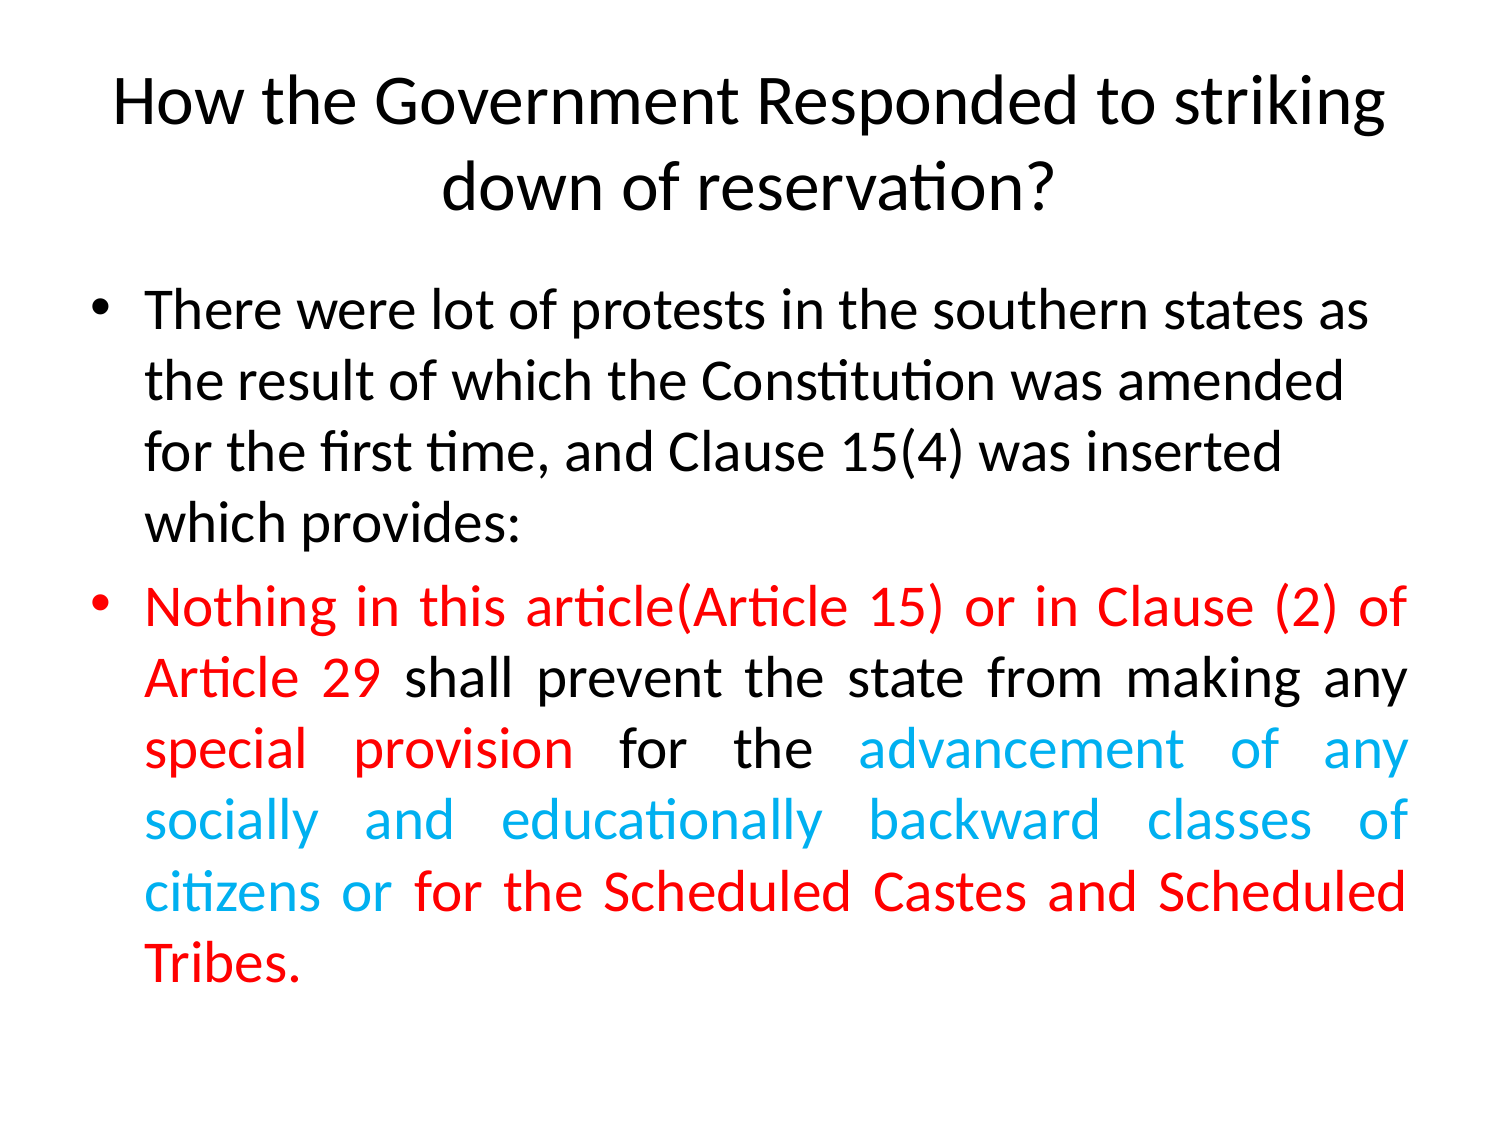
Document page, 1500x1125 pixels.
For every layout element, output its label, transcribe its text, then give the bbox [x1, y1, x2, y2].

title How the Government Responded to striking down of reservation? [75, 45, 1425, 233]
list There were lot of protests in the southern states as the result of which the Constitution was amended for the first time, and Clause 15(4) was inserted which provides: Nothing in this article(Article 15) or in Clause (2) of Article 29 shall prevent the state from making any special provision for the advancement of any socially and educationally backward classes of citizens or for the Scheduled Castes and Scheduled Tribes. [75, 262, 1425, 1005]
